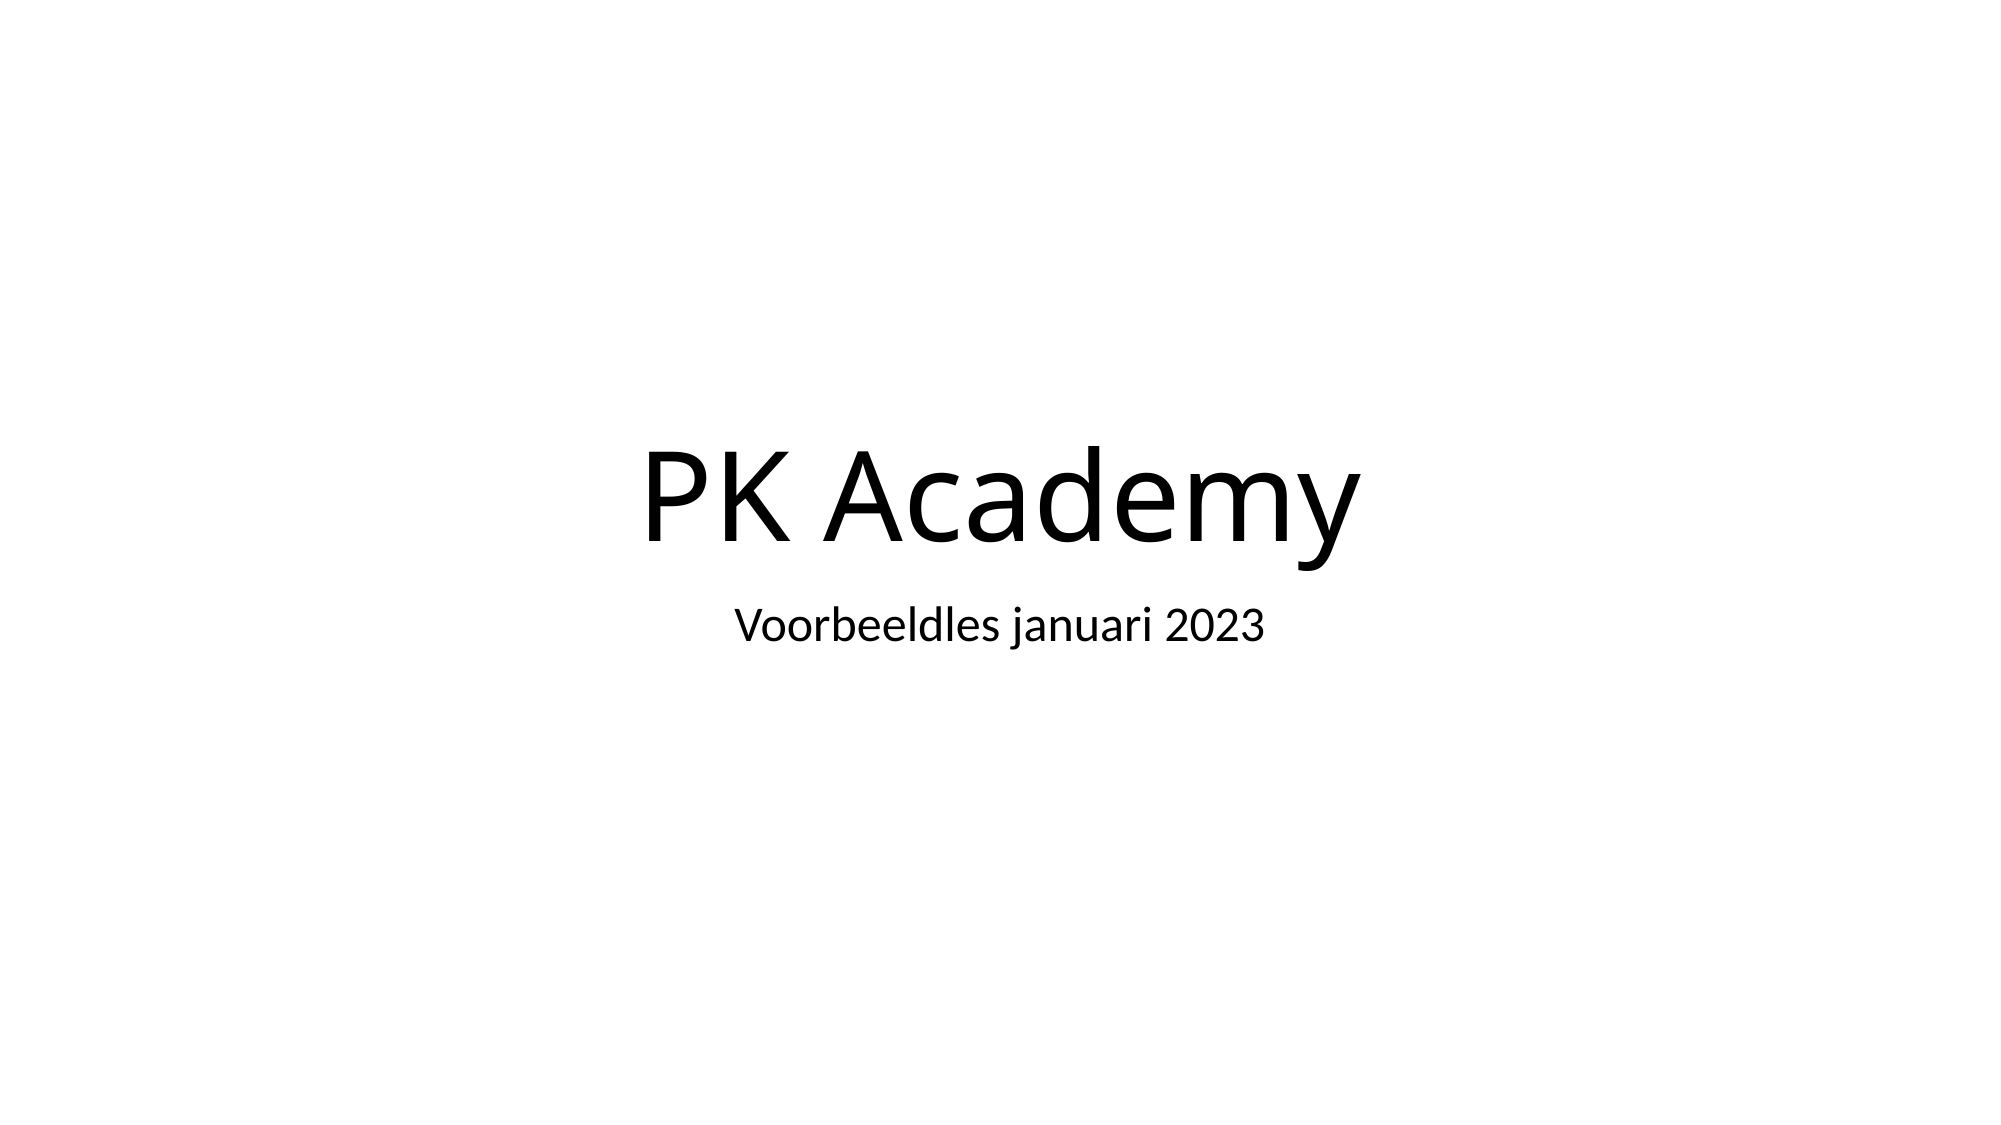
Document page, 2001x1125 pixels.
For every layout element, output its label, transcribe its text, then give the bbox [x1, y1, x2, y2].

subtitle Voorbeeldles januari 2023 [249, 590, 1750, 863]
title PK Academy [249, 184, 1750, 576]
